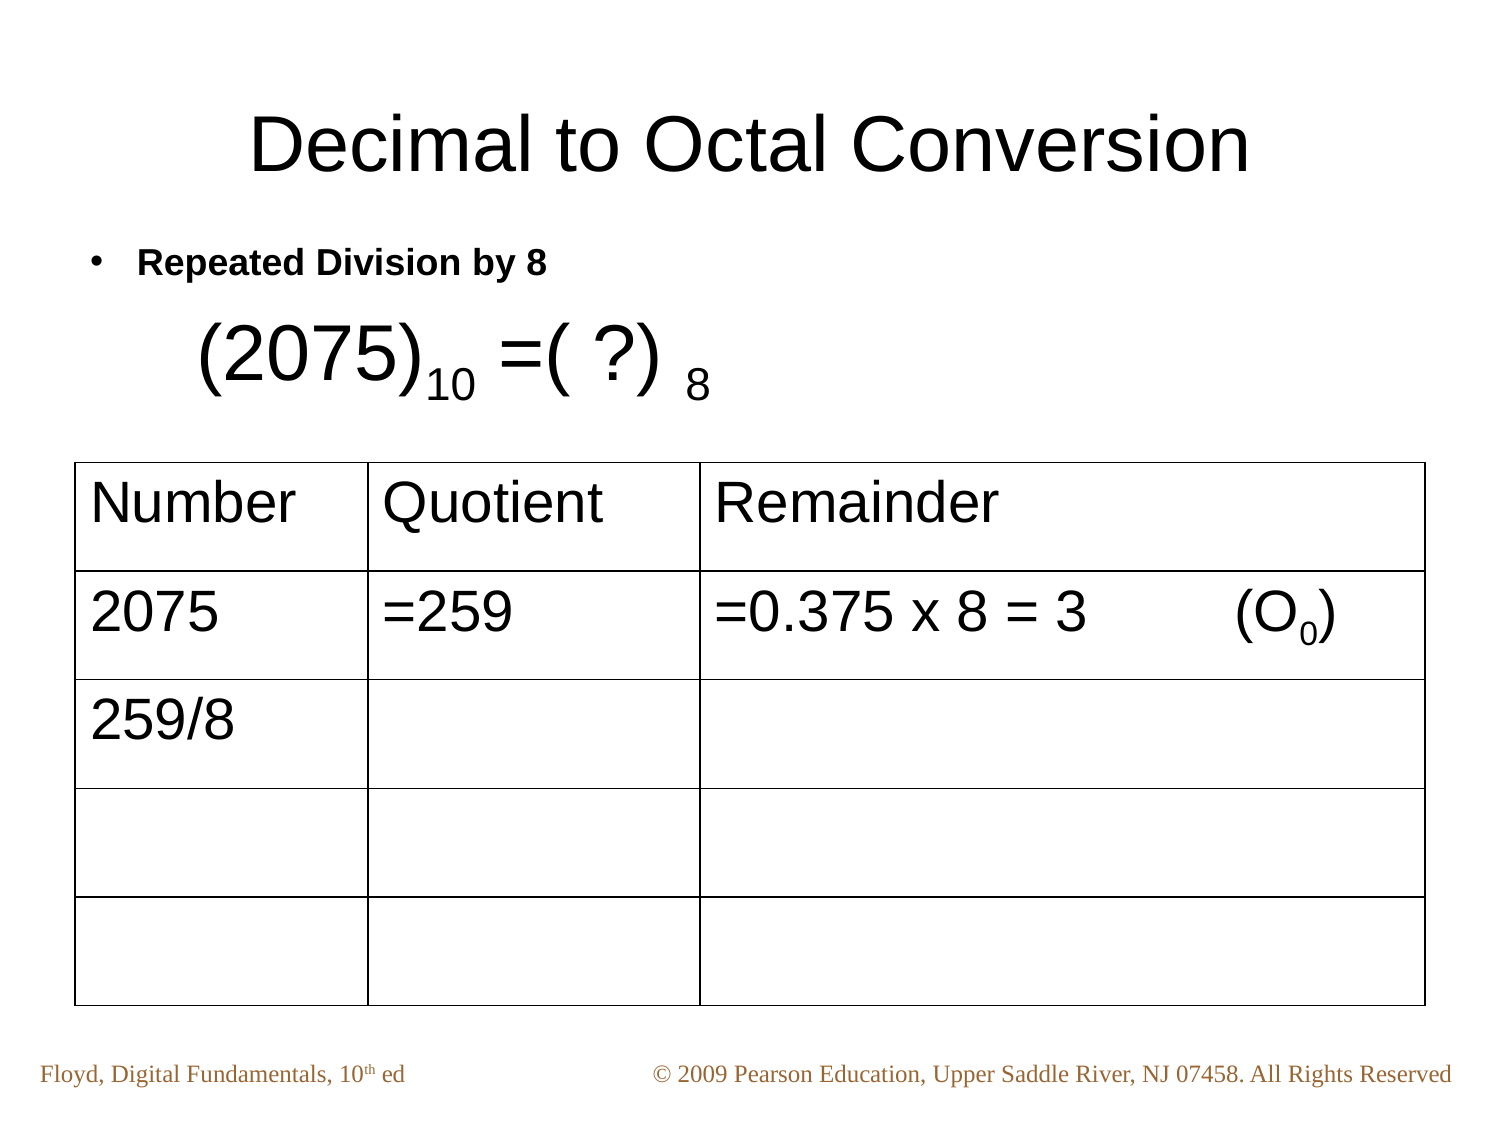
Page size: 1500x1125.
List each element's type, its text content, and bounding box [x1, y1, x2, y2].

table_cell 2075 [76, 572, 367, 679]
table_cell =259 [369, 572, 699, 679]
table_header Quotient [369, 463, 699, 570]
table_cell [701, 680, 1424, 788]
table_cell [369, 680, 699, 788]
table_header Number [76, 463, 367, 570]
table_cell 259/8 [76, 680, 367, 788]
table_cell [701, 789, 1424, 896]
text_box Repeated Division by 8 [75, 230, 1088, 291]
table_cell [76, 898, 367, 1005]
table_header Remainder [701, 463, 1424, 570]
table_cell [76, 789, 367, 896]
table_cell [369, 898, 699, 1005]
title Decimal to Octal Conversion [75, 45, 1425, 234]
table_cell [369, 789, 699, 896]
text_box (2075)10 =( ?) 8 [181, 293, 982, 417]
table_cell [701, 898, 1424, 1005]
table_cell =0.375 x 8 = 3 (O0) [701, 572, 1424, 679]
